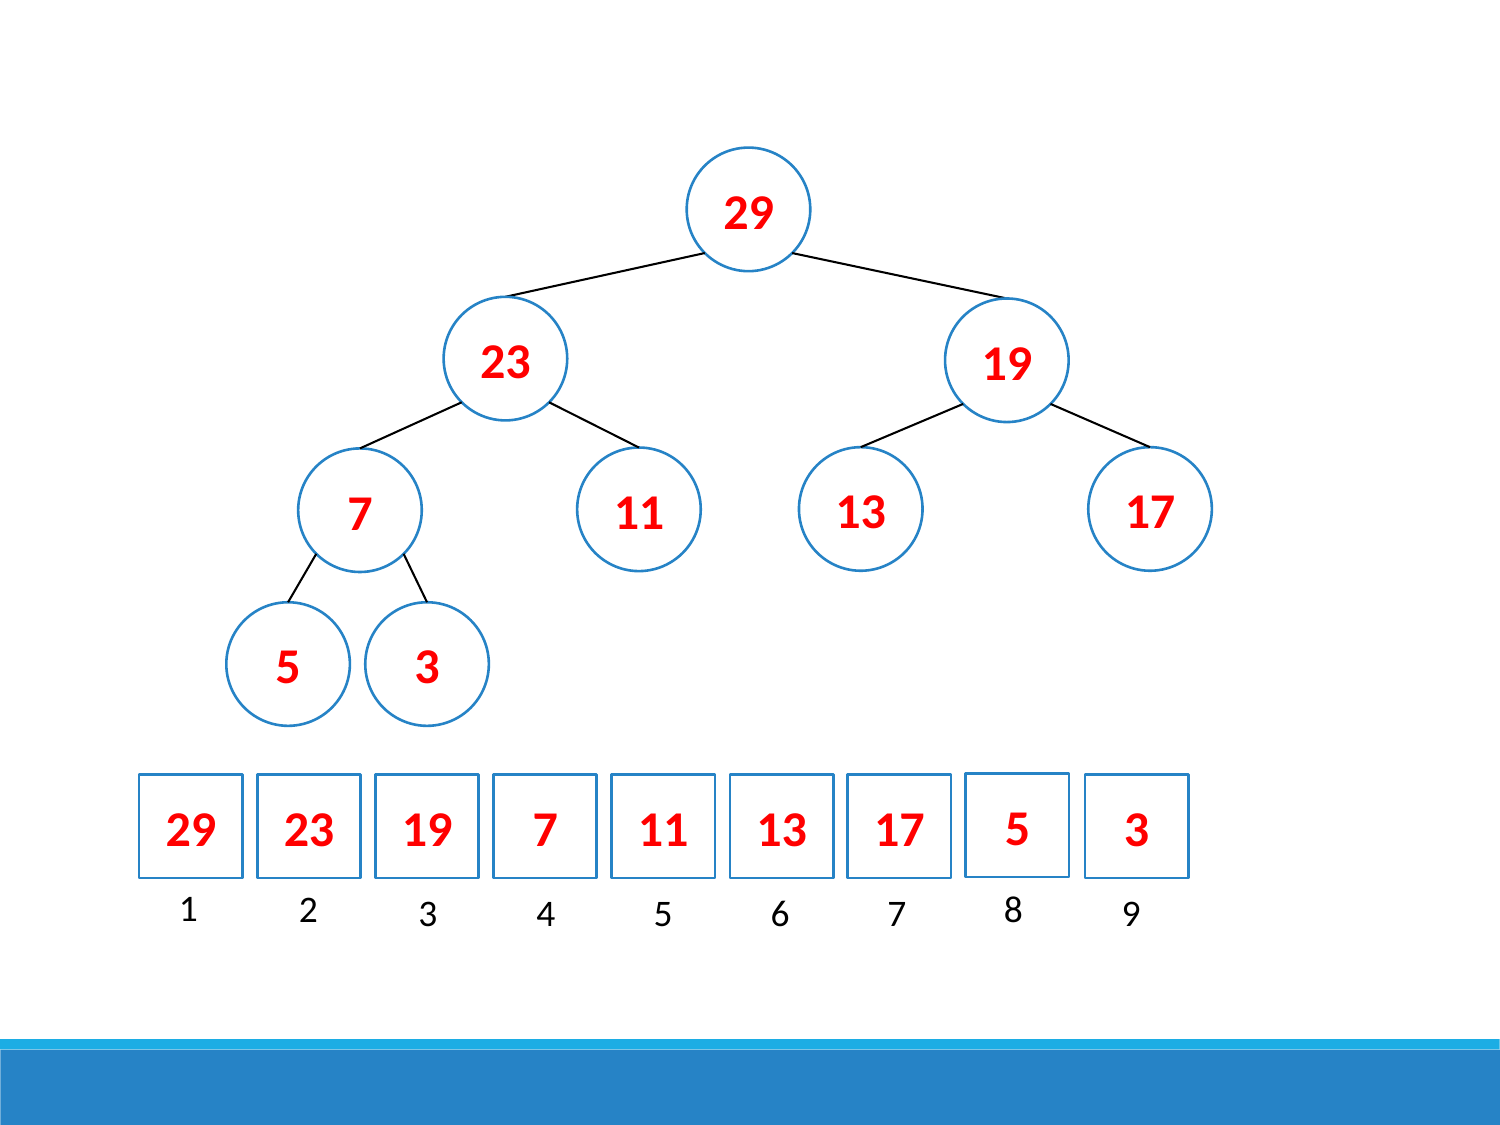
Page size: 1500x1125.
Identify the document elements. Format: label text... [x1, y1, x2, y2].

text_box 7 [492, 773, 598, 879]
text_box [791, 252, 1008, 299]
text_box 8 [989, 877, 1062, 937]
text_box 29 [138, 773, 244, 879]
text_box 5 [638, 881, 712, 941]
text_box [548, 401, 640, 448]
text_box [504, 252, 706, 298]
text_box 23 [442, 295, 569, 422]
text_box 2 [283, 878, 357, 938]
text_box 29 [685, 146, 812, 273]
text_box 5 [964, 772, 1070, 878]
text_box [860, 403, 964, 448]
text_box 11 [610, 773, 716, 879]
text_box 19 [943, 297, 1070, 424]
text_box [403, 553, 428, 603]
text_box 7 [872, 881, 945, 941]
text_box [287, 553, 317, 603]
text_box 13 [797, 445, 924, 573]
text_box 17 [846, 773, 952, 879]
text_box 19 [374, 773, 480, 879]
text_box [359, 401, 463, 449]
text_box 23 [256, 773, 362, 879]
text_box 3 [403, 881, 477, 941]
text_box 17 [1086, 446, 1214, 573]
text_box 13 [729, 773, 835, 879]
text_box 3 [1084, 773, 1190, 879]
text_box 9 [1106, 881, 1180, 941]
text_box 11 [575, 447, 703, 573]
text_box 5 [225, 601, 352, 728]
text_box 7 [296, 447, 424, 574]
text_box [1049, 403, 1151, 448]
text_box 6 [755, 881, 829, 941]
text_box 3 [363, 601, 491, 728]
text_box 1 [164, 877, 237, 937]
text_box 4 [521, 881, 594, 941]
